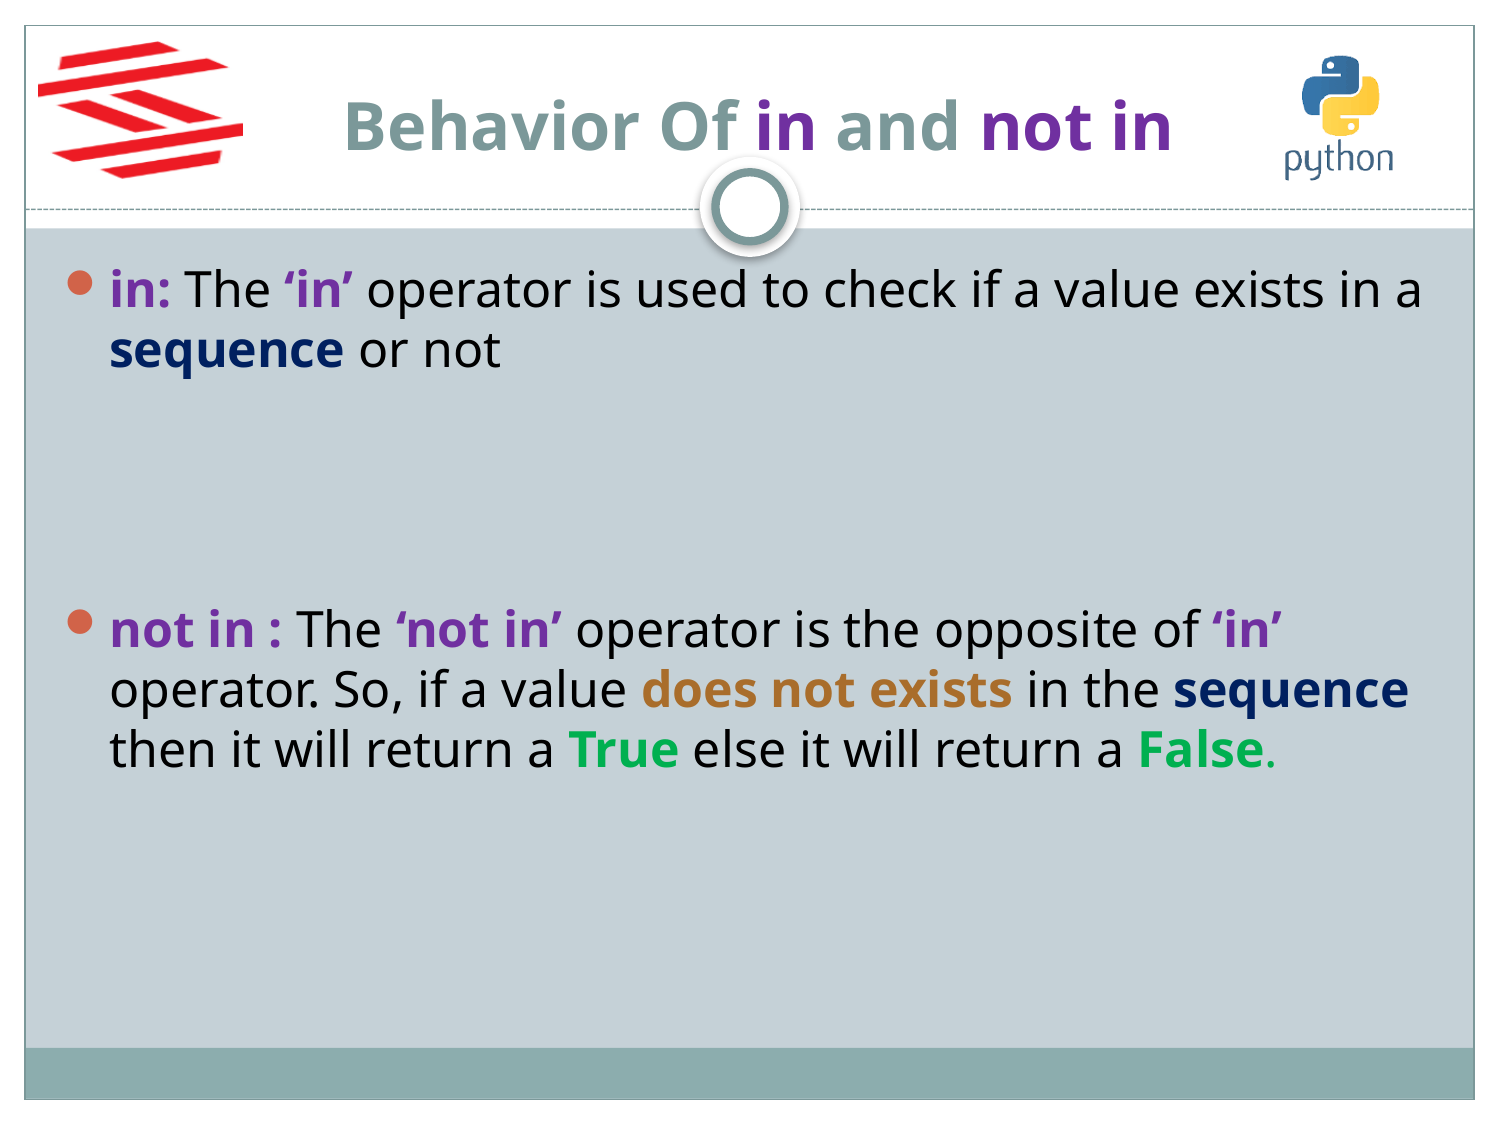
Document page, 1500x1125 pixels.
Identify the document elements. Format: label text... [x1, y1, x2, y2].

picture [1206, 53, 1471, 186]
title Behavior Of in and not in [248, 46, 1459, 172]
list in: The ‘in’ operator is used to check if a value exists in a sequence or not not in : The ‘not in’ operator is the opposite of ‘in’ operator. So, if a value does not exists in the sequence then it will return a True else it will return a False. [49, 250, 1445, 1047]
picture [37, 40, 243, 185]
